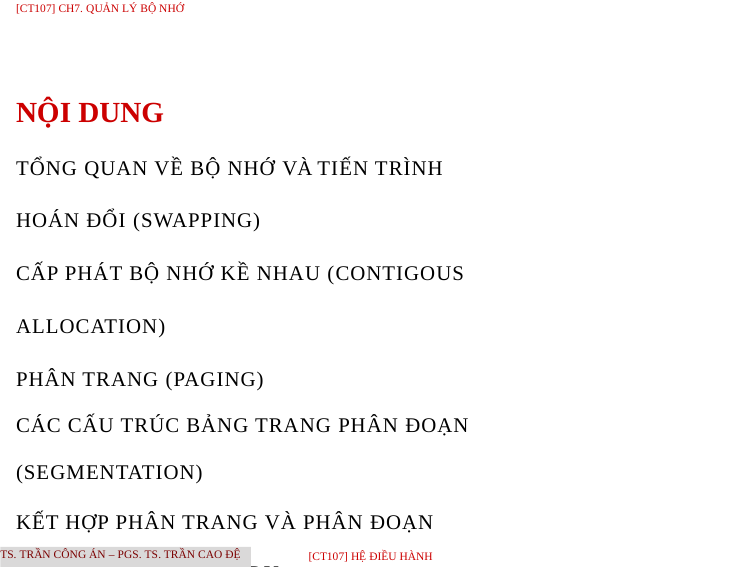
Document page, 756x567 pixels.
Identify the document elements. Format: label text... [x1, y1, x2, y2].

text_box NỘI DUNG TỔNG QUAN VỀ BỘ NHỚ VÀ TIẾN TRÌNH HOÁN ĐỔI (SWAPPING) CẤP PHÁT BỘ NHỚ KỀ NHAU (CONTIGOUS ALLOCATION) PHÂN TRANG (PAGING) CÁC CẤU TRÚC BẢNG TRANG PHÂN ĐOẠN (SEGMENTATION) KẾT HỢP PHÂN TRANG VÀ PHÂN ĐOẠN PHỤ LỤC - MỘT SỐ VÍ DỤ [16, 76, 731, 462]
text_box [CT107] HỆ điều hành [308, 548, 449, 567]
text_box [CT107] Ch7. Quản lý bộ nhớ [16, 1, 206, 20]
text_box TS. Trần Công Án – PGS. TS. Trần Cao Đệ [0, 546, 251, 567]
